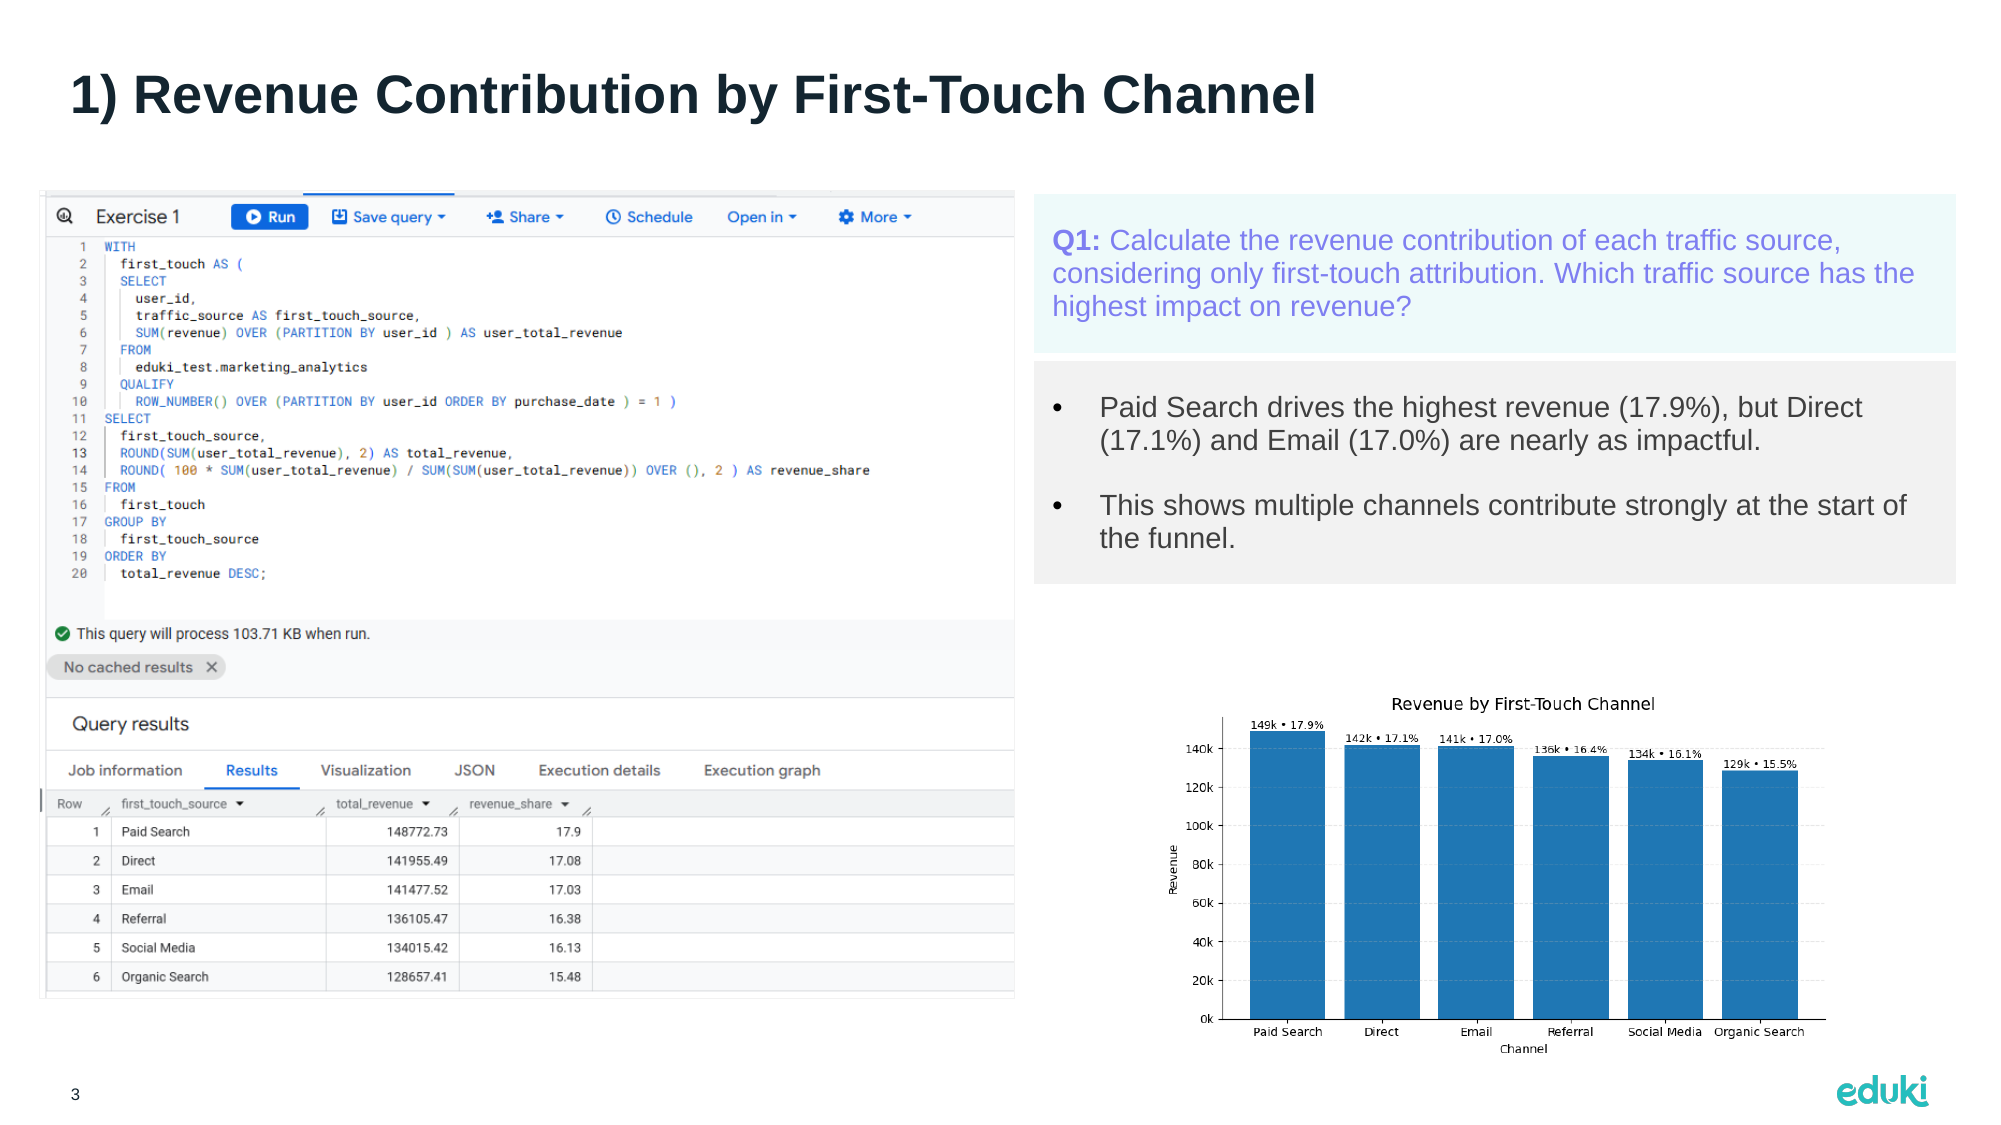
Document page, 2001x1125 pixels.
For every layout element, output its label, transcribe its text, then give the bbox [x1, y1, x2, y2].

table_cell Paid Search drives the highest revenue (17.9%), but Direct (17.1%) and Email (17.0%) are nearly as impactful. This shows multiple channels contribute strongly at the start of the funnel. [1034, 361, 1956, 584]
picture [1837, 1075, 1929, 1107]
picture [1159, 688, 1833, 1064]
picture [39, 190, 1016, 999]
table_header Q1: Calculate the revenue contribution of each traffic source, considering only first-touch attribution. Which traffic source has the highest impact on revenue? [1034, 194, 1956, 353]
slide_number 3 [70, 1080, 121, 1107]
title 1) Revenue Contribution by First-Touch Channel [70, 70, 1929, 148]
